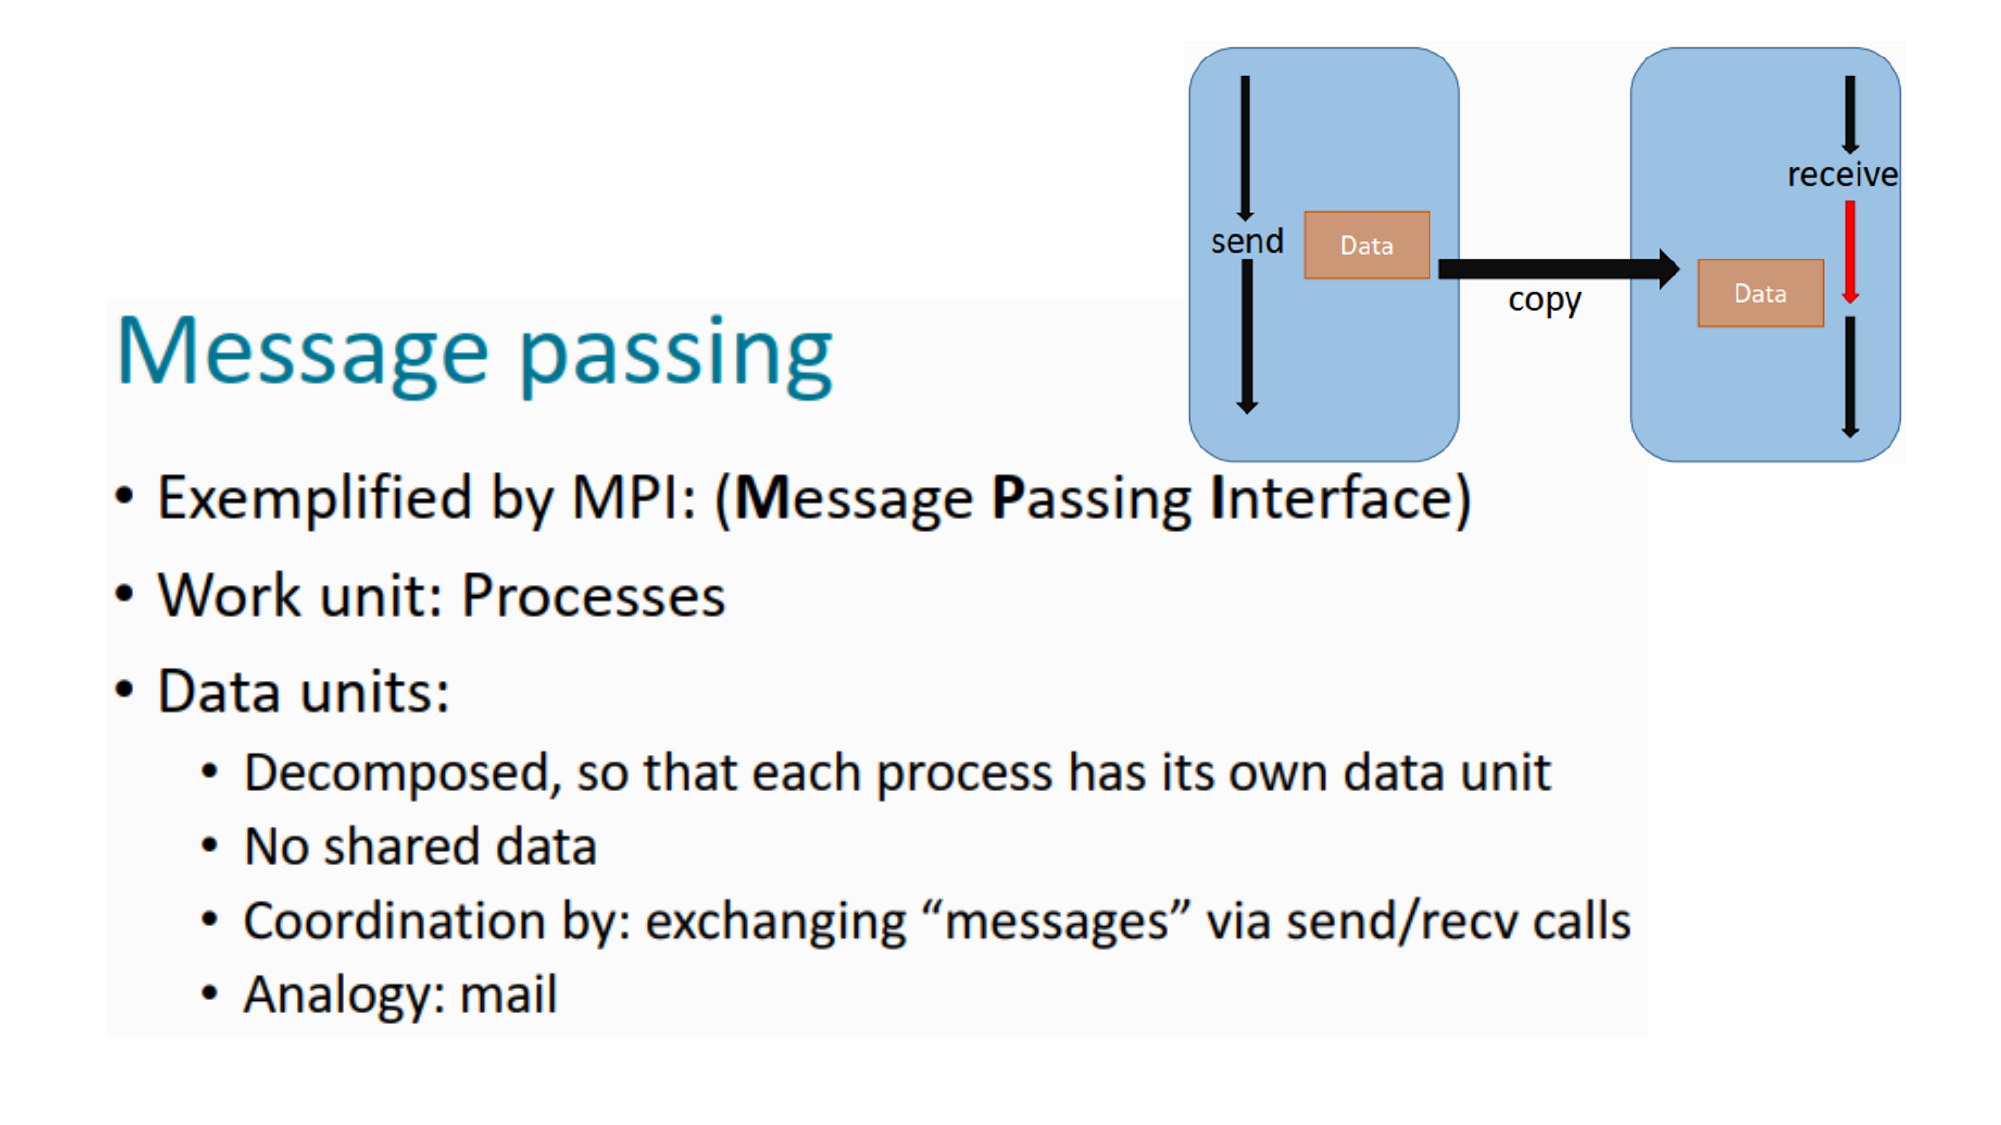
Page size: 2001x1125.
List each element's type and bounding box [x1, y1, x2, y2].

picture [107, 41, 1906, 1037]
